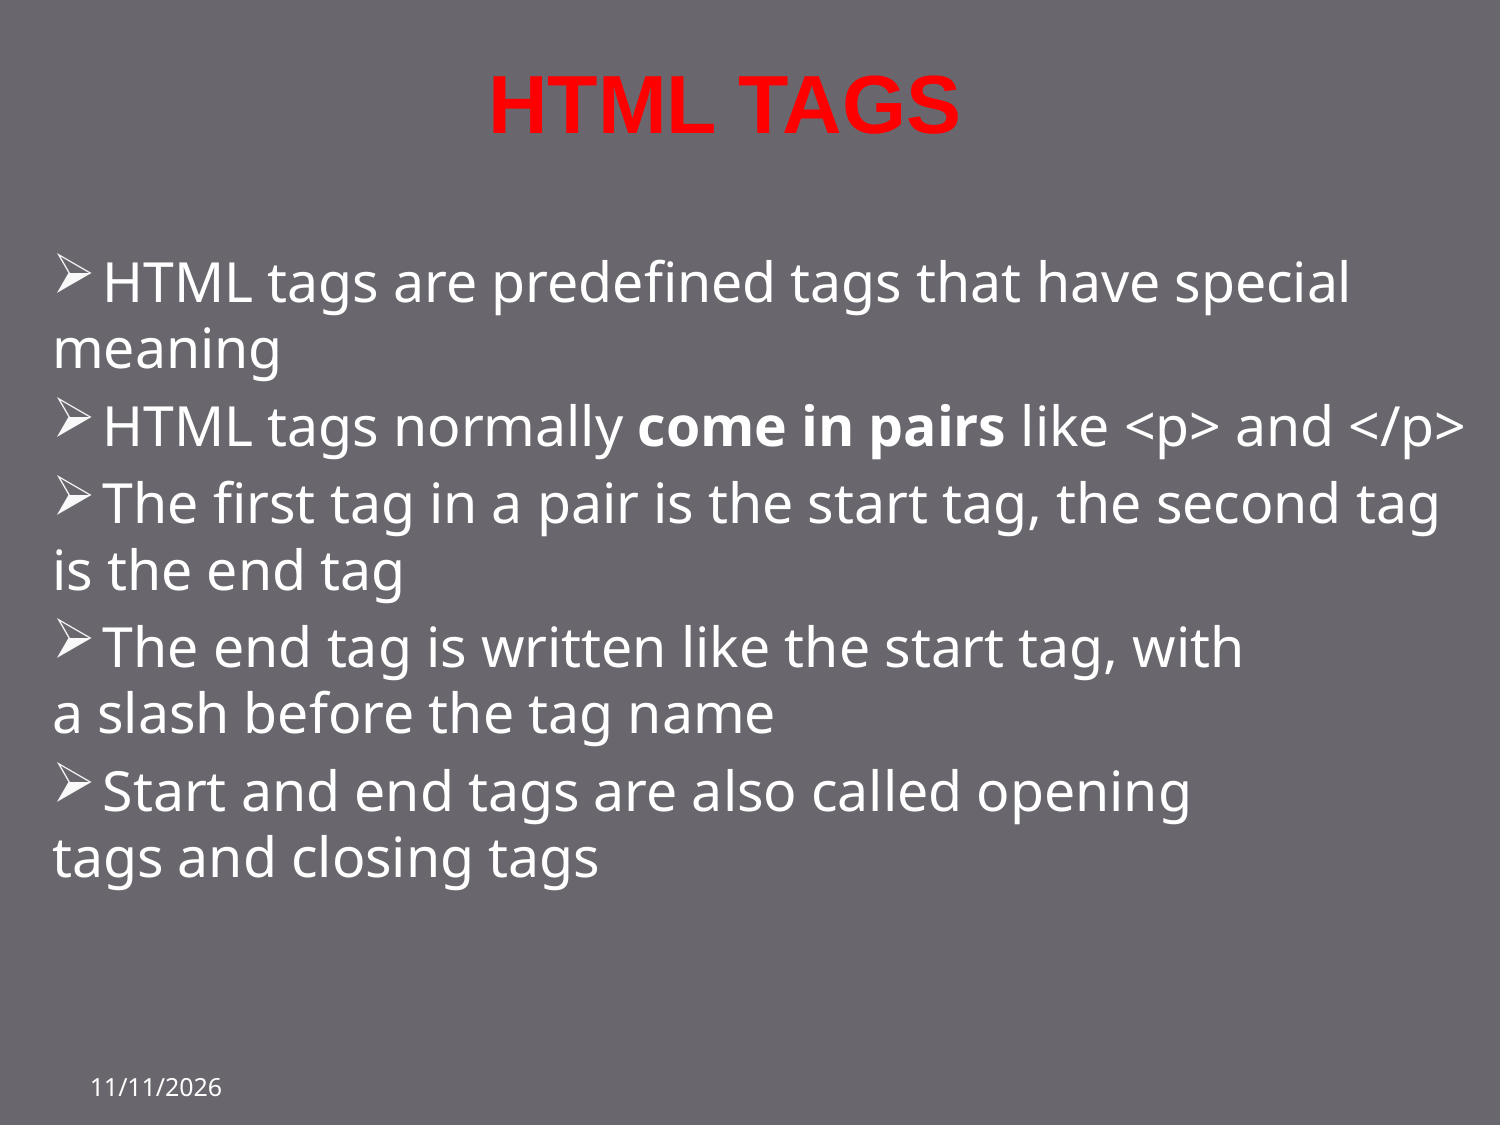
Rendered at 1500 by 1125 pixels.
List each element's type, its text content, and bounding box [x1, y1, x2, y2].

slide_number 18-Oct-22 [75, 1052, 425, 1113]
subtitle HTML tags are predefined tags that have special meaning HTML tags normally come in pairs like <p> and </p> The first tag in a pair is the start tag, the second tag is the end tag The end tag is written like the start tag, with a slash before the tag name Start and end tags are also called opening tags and closing tags [37, 162, 1500, 1063]
title Html Tags [50, 50, 1400, 150]
